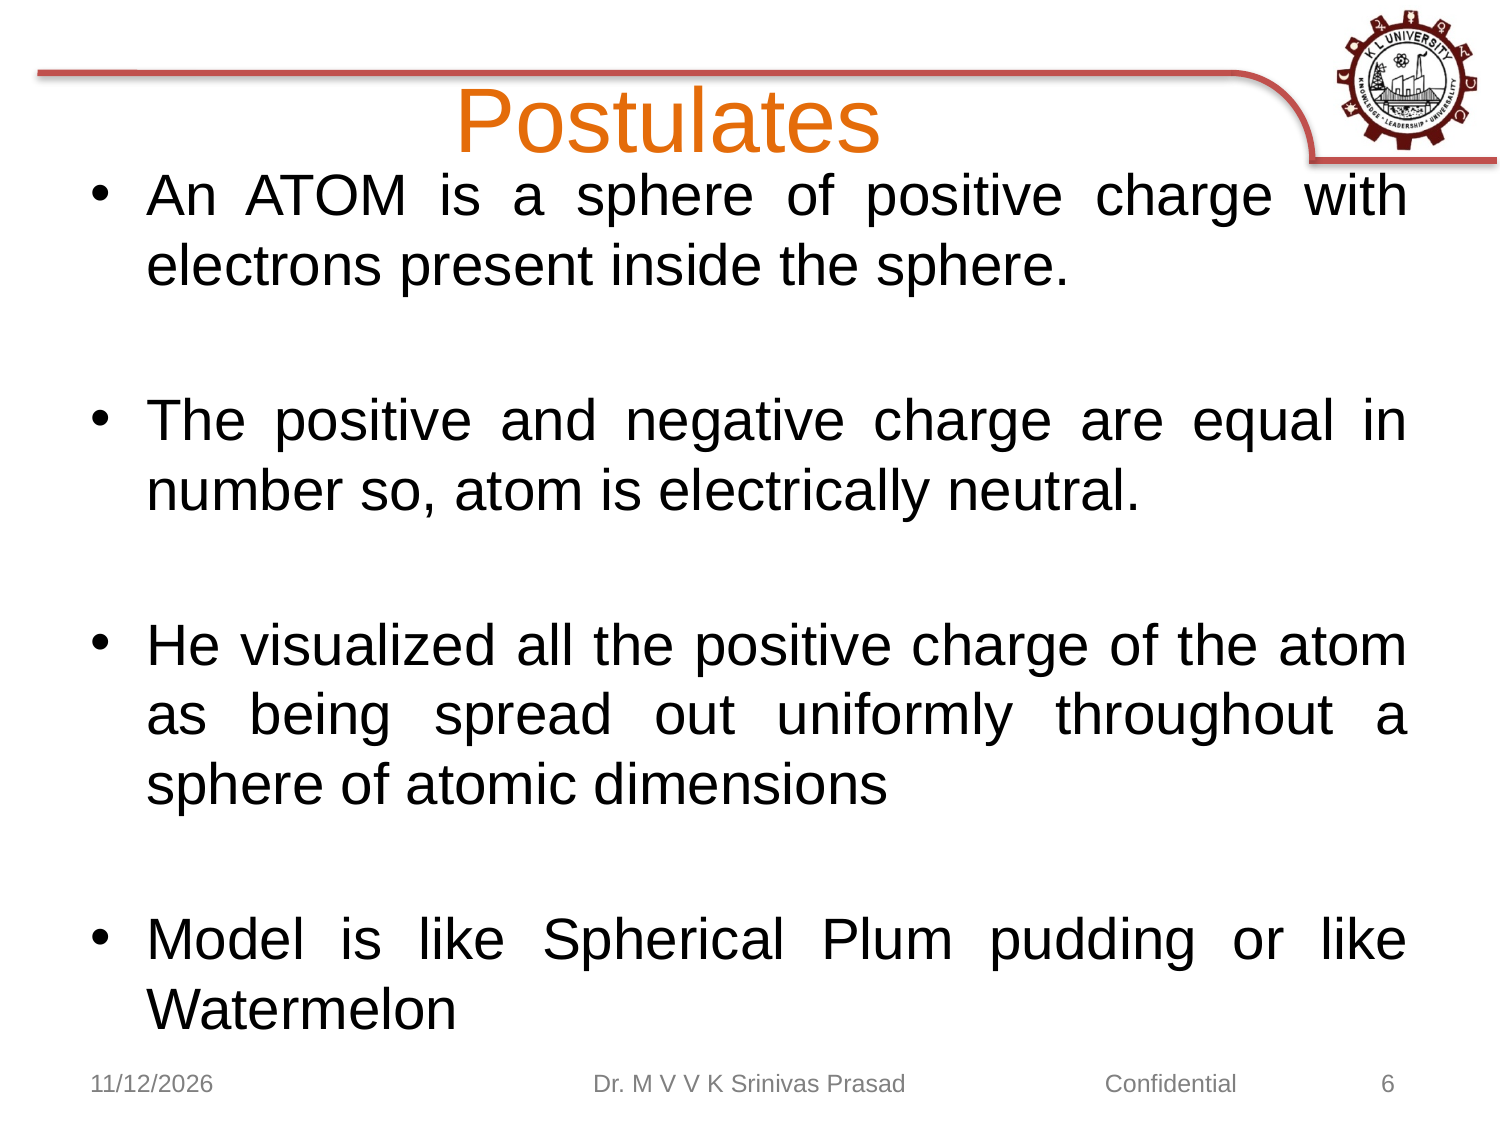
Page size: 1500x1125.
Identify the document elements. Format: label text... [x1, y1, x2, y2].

list An ATOM is a sphere of positive charge with electrons present inside the sphere. The positive and negative charge are equal in number so, atom is electrically neutral. He visualized all the positive charge of the atom as being spread out uniformly throughout a sphere of atomic dimensions Model is like Spherical Plum pudding or like Watermelon [74, 149, 1426, 976]
title Postulates [74, 62, 1288, 149]
footer Dr. M V V K Srinivas Prasad [512, 1052, 988, 1113]
slide_number Confidential 6 [1074, 1052, 1425, 1113]
picture [1333, 5, 1481, 154]
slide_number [75, 1052, 425, 1113]
